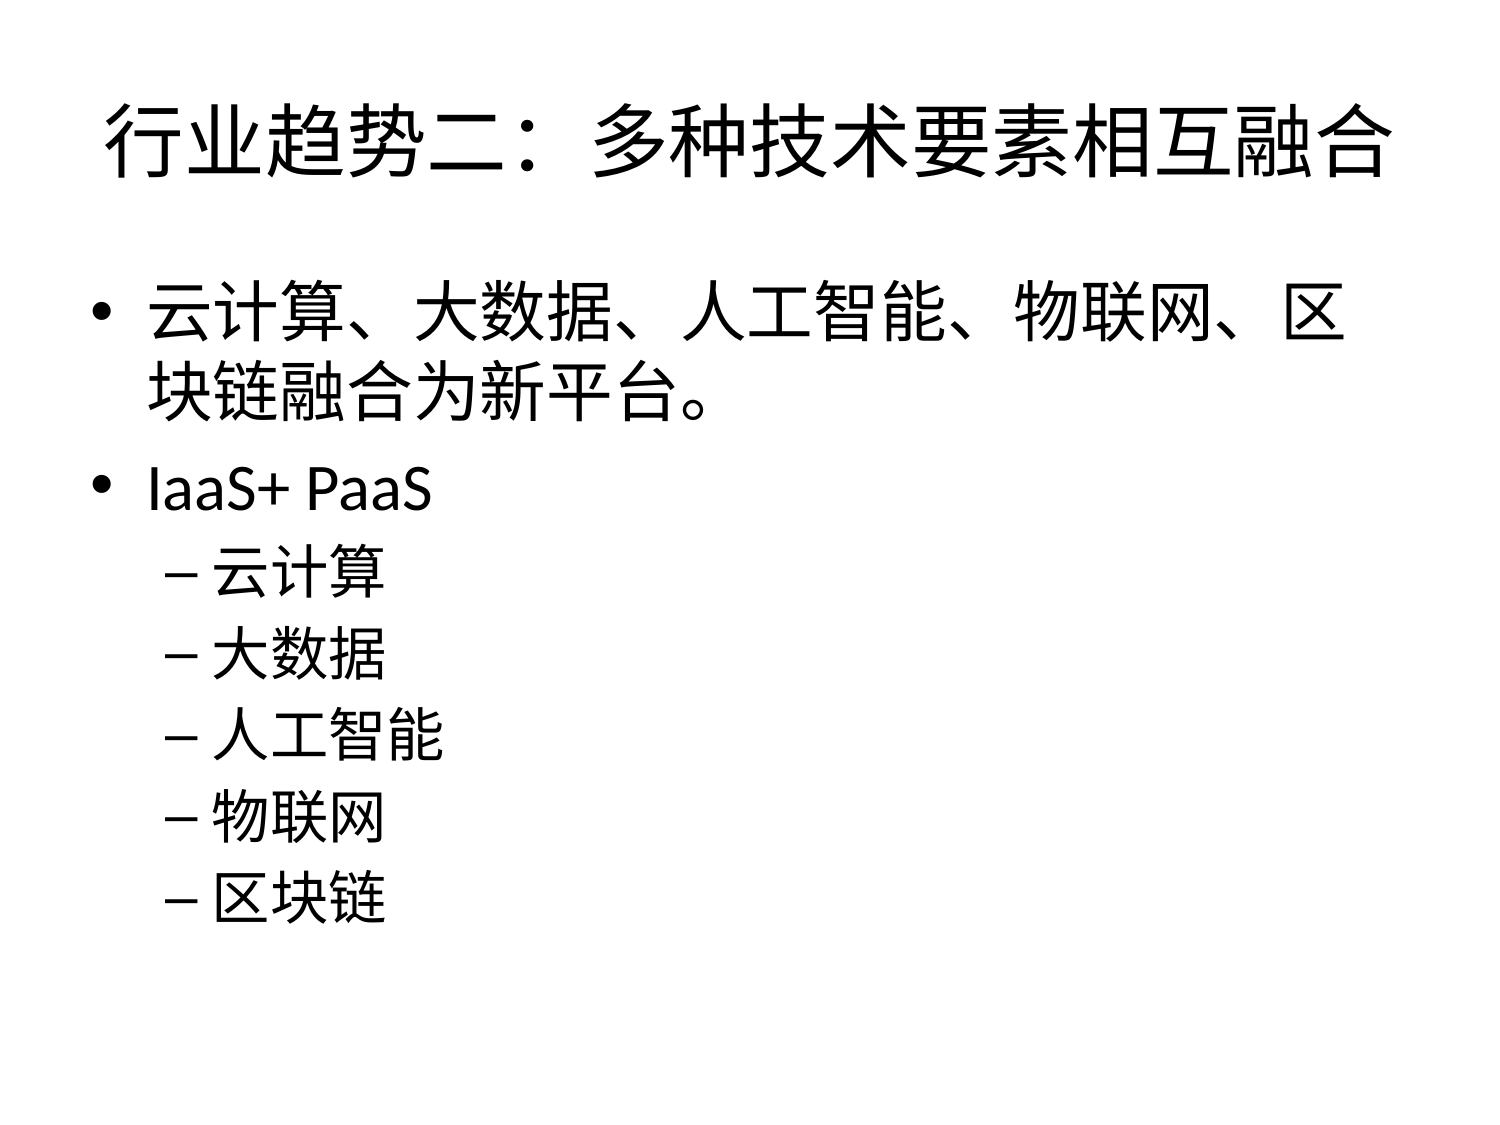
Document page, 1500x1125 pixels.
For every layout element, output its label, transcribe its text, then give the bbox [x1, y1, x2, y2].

title 行业趋势二：多种技术要素相互融合 [75, 45, 1425, 233]
list 云计算、大数据、人工智能、物联网、区块链融合为新平台。 IaaS+ PaaS 云计算 大数据 人工智能 物联网 区块链 [75, 262, 1425, 1005]
